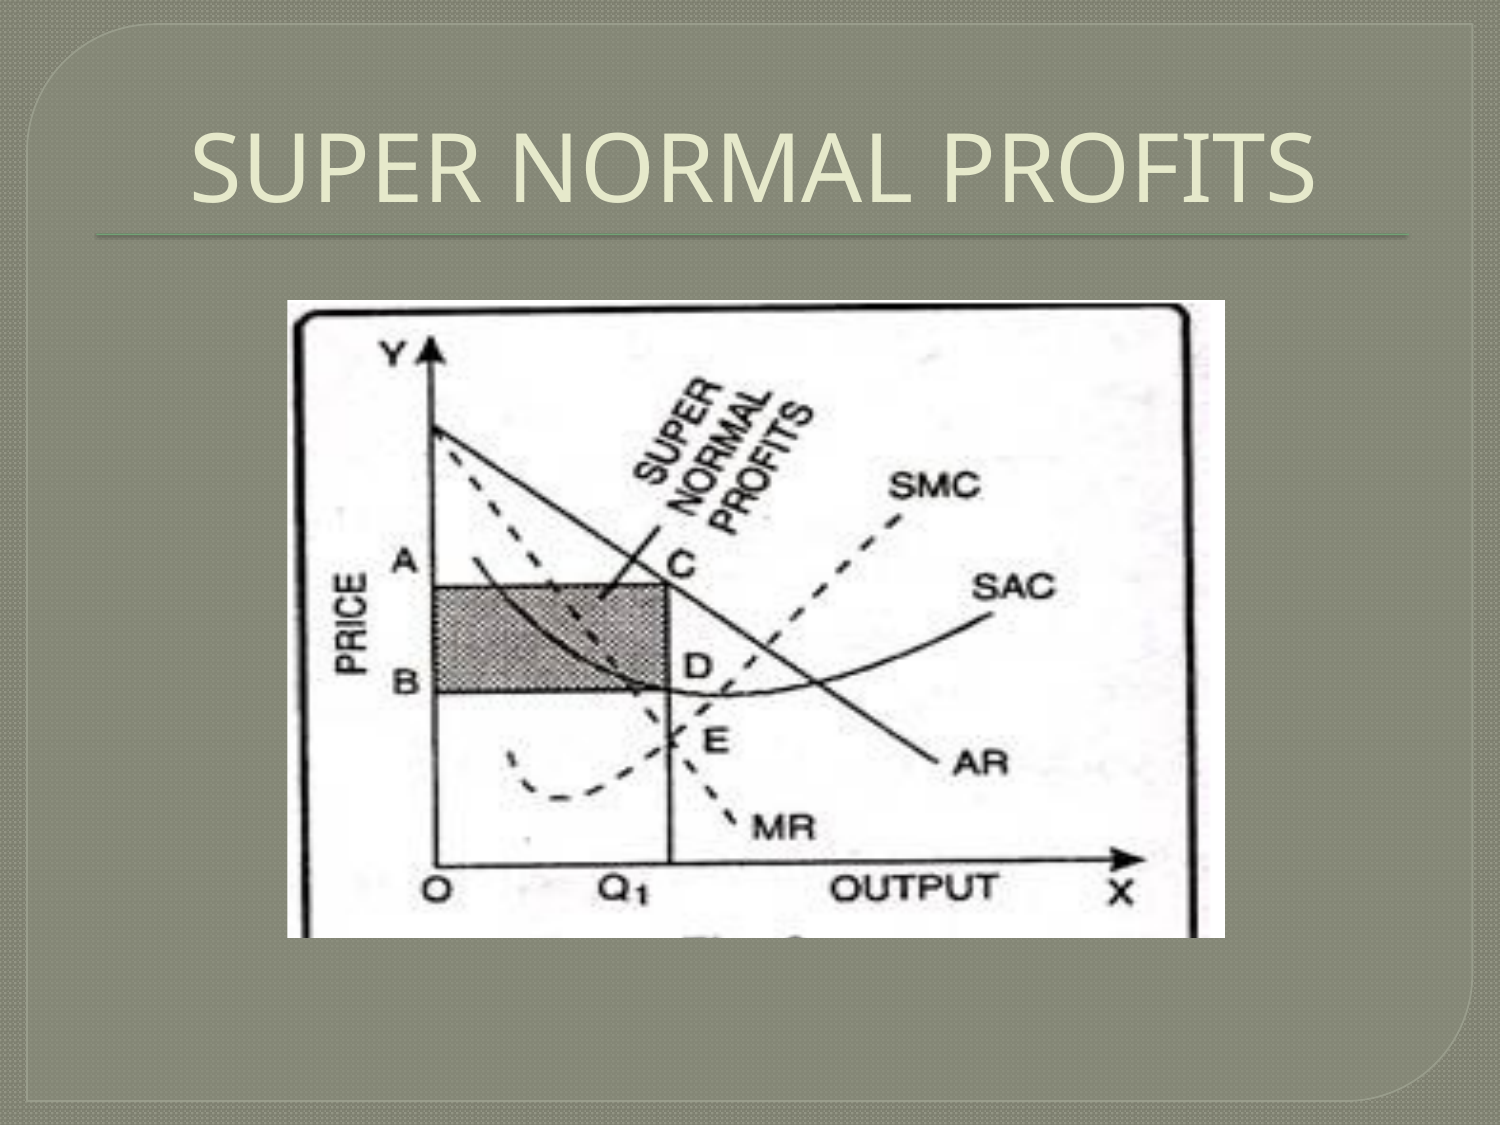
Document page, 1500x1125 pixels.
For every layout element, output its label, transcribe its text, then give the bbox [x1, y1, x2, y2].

title SUPER NORMAL PROFITS [75, 41, 1425, 230]
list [287, 299, 1226, 938]
